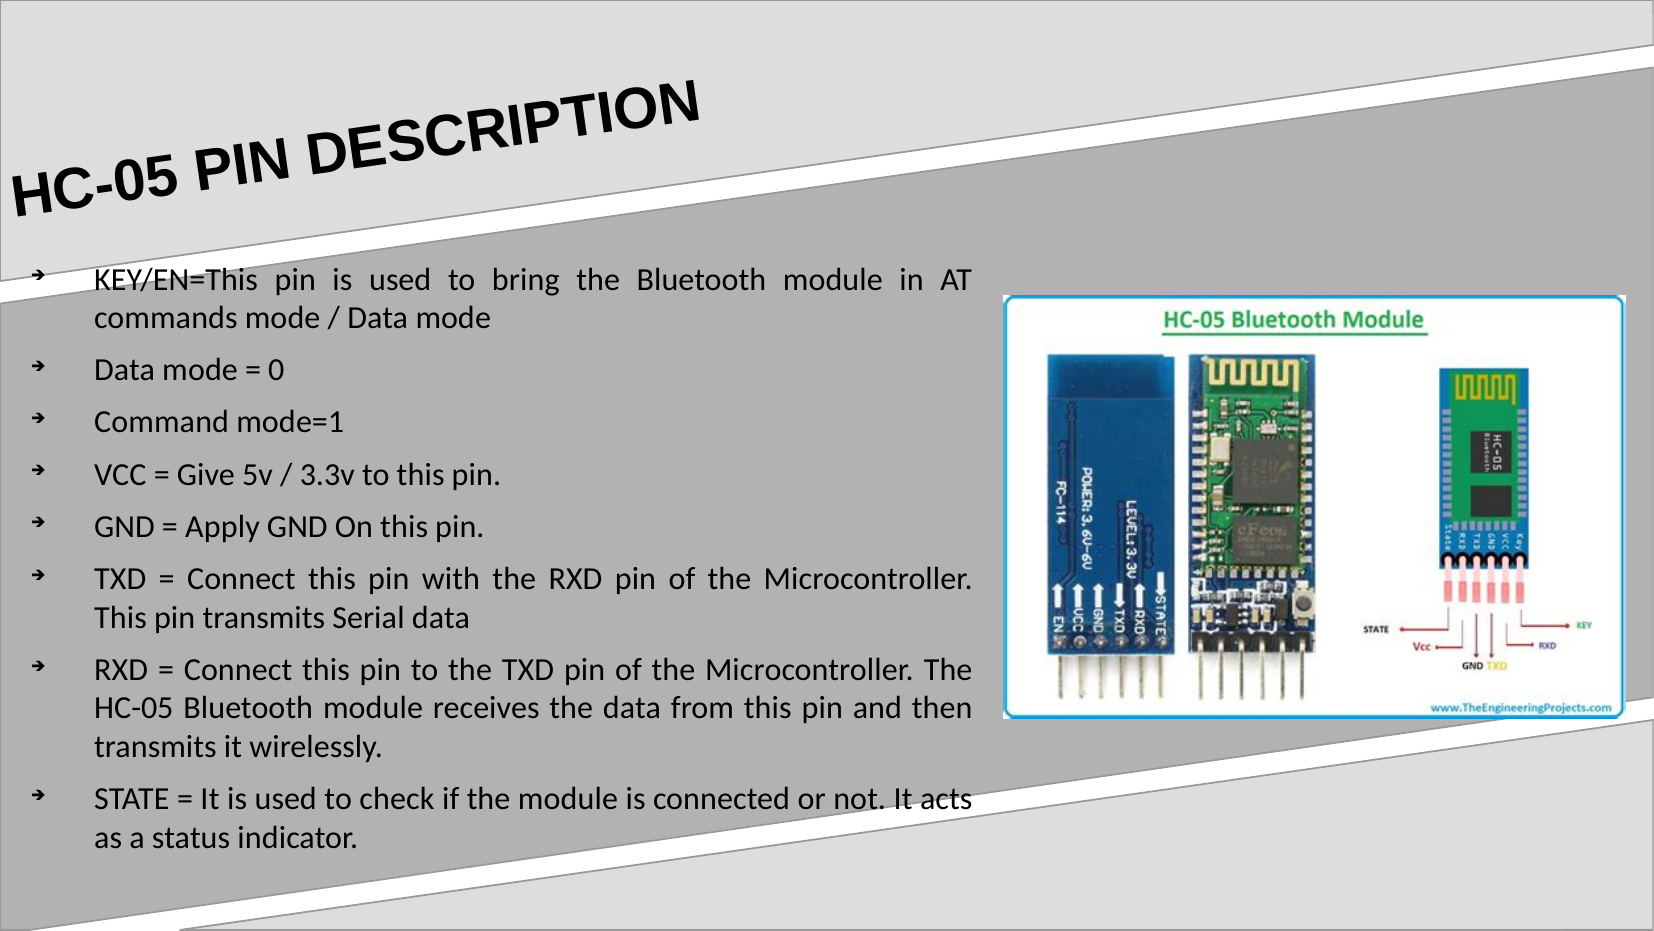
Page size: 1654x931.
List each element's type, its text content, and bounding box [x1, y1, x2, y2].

list KEY/EN=This pin is used to bring the Bluetooth module in AT commands mode / Data mode Data mode = 0 Command mode=1 VCC = Give 5v / 3.3v to this pin. GND = Apply GND On this pin. TXD = Connect this pin with the RXD pin of the Microcontroller. This pin transmits Serial data RXD = Connect this pin to the TXD pin of the Microcontroller. The HC-05 Bluetooth module receives the data from this pin and then transmits it wirelessly. STATE = It is used to check if the module is connected or not. It acts as a status indicator. [29, 257, 975, 857]
picture [1003, 295, 1626, 719]
title HC-05 PIN DESCRIPTION [0, 0, 1457, 272]
